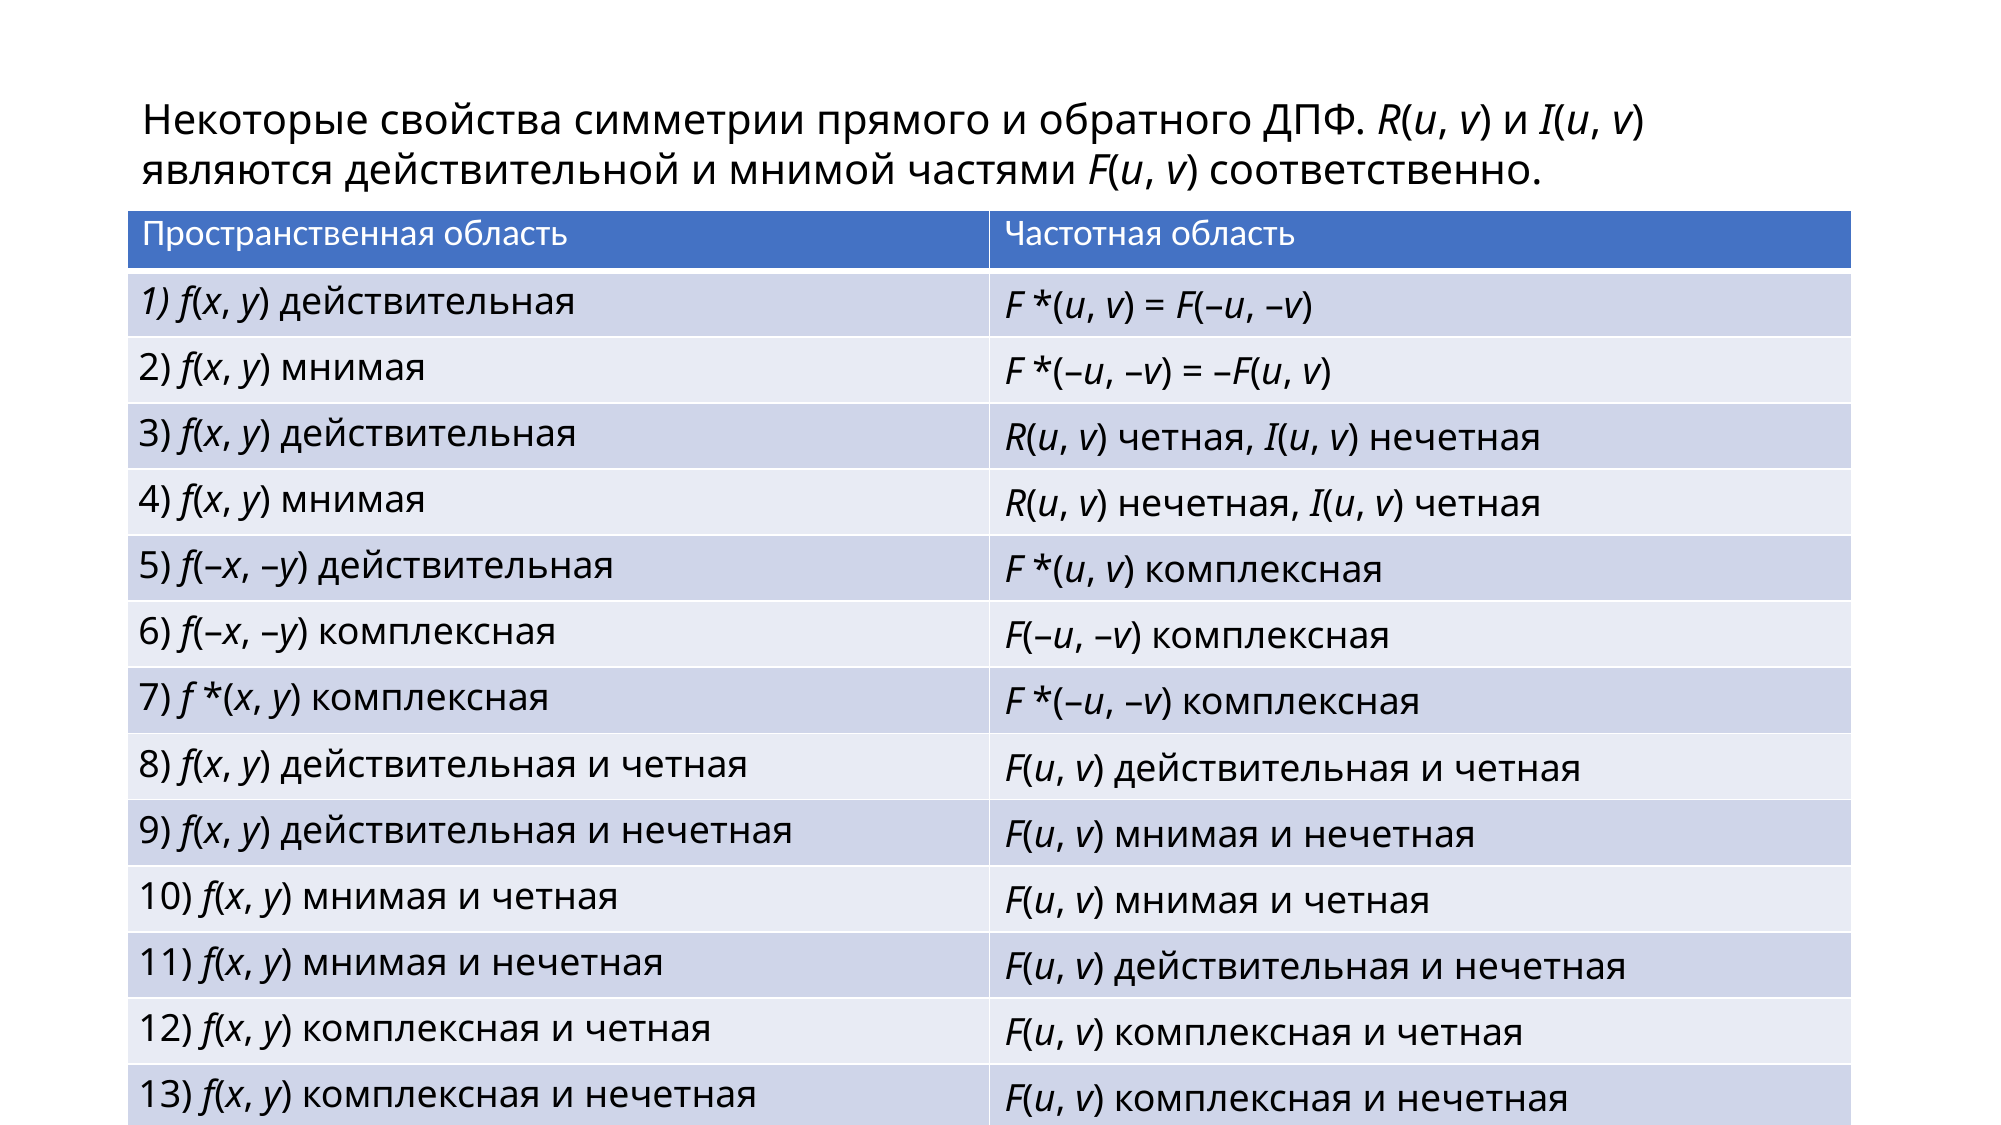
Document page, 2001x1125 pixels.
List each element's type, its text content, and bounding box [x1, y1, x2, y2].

table_cell R(u, v) нечетная, I(u, v) четная [990, 470, 1851, 534]
table_cell 11) f(x, y) мнимая и нечетная [128, 933, 989, 997]
table_cell 7) f *(x, y) комплексная [128, 668, 989, 733]
table_header Пространственная область [128, 211, 989, 268]
table_cell 5) f(–x, –y) действительная [128, 536, 989, 600]
table_cell F(–u, –v) комплексная [990, 602, 1851, 666]
table_cell F(u, v) комплексная и четная [990, 999, 1851, 1063]
table_cell 2) f(x, y) мнимая [128, 338, 989, 402]
table_cell F(u, v) мнимая и нечетная [990, 800, 1851, 865]
table_cell 1) f(x, y) действительная [128, 274, 989, 336]
table_cell R(u, v) четная, I(u, v) нечетная [990, 404, 1851, 468]
table_cell F *(–u, –v) комплексная [990, 668, 1851, 733]
table_cell 10) f(x, y) мнимая и четная [128, 867, 989, 931]
table_cell F(u, v) комплексная и нечетная [990, 1065, 1851, 1125]
table_cell 4) f(x, y) мнимая [128, 470, 989, 534]
table_cell 6) f(–x, –y) комплексная [128, 602, 989, 666]
table_cell F(u, v) действительная и нечетная [990, 933, 1851, 997]
table_cell 3) f(x, y) действительная [128, 404, 989, 468]
table_header Частотная область [990, 211, 1851, 268]
table_cell 9) f(x, y) действительная и нечетная [128, 800, 989, 865]
table_cell 12) f(x, y) комплексная и четная [128, 999, 989, 1063]
table_cell F *(u, v) = F(–u, –v) [990, 274, 1851, 336]
table_cell 8) f(x, y) действительная и четная [128, 734, 989, 799]
table_cell F(u, v) мнимая и четная [990, 867, 1851, 931]
table_cell F *(–u, –v) = –F(u, v) [990, 338, 1851, 402]
table_cell 13) f(x, y) комплексная и нечетная [128, 1065, 989, 1125]
table_cell F(u, v) действительная и четная [990, 734, 1851, 799]
table_cell F *(u, v) комплексная [990, 536, 1851, 600]
text_box Некоторые свойства симметрии прямого и обратного ДПФ. R(u, v) и I(u, v) являются действительной и мнимой частями F(u, v) соответственно. [127, 85, 1852, 200]
